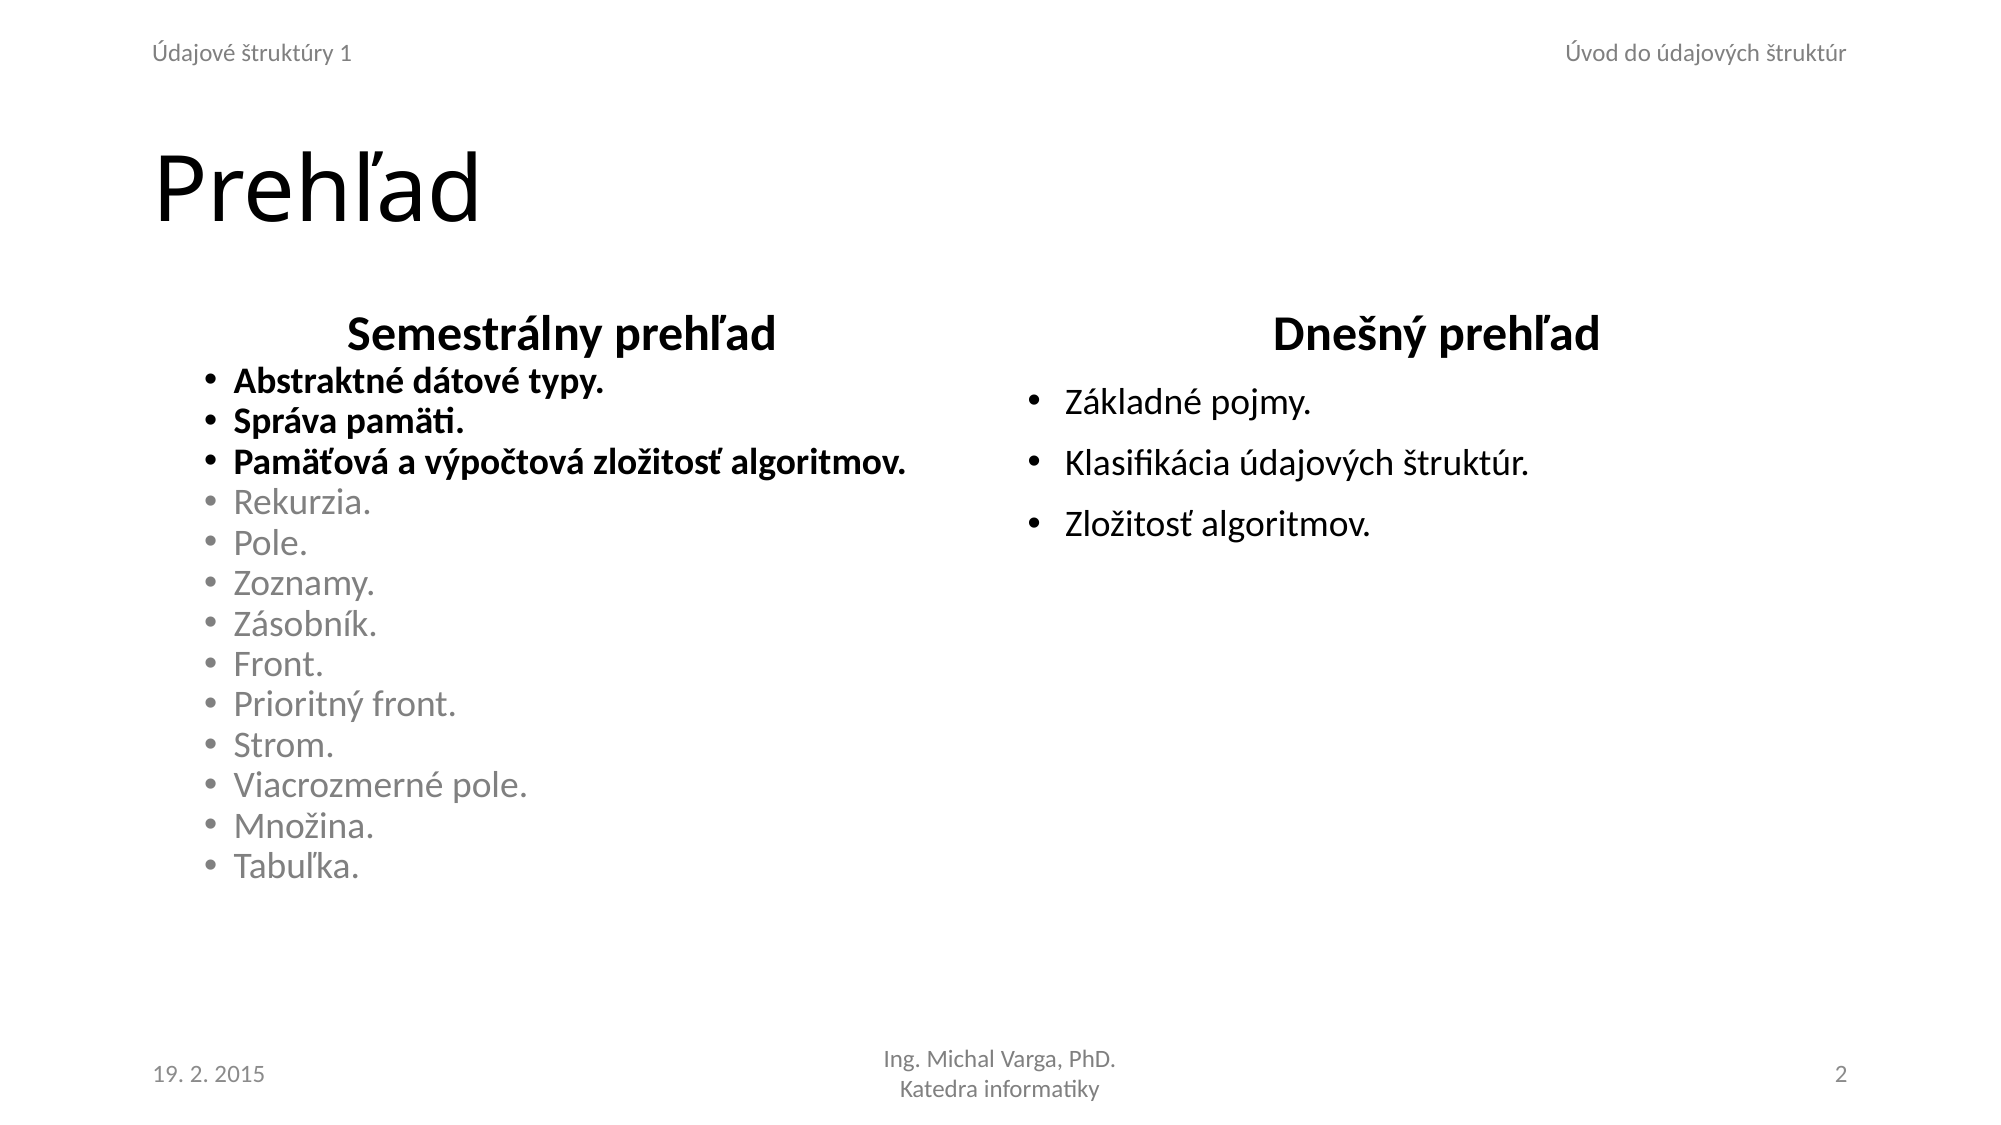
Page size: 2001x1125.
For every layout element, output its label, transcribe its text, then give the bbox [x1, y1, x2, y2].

slide_number 19. 2. 2015 [137, 1042, 588, 1103]
title Prehľad [137, 105, 1863, 278]
slide_number 2 [1412, 1042, 1863, 1103]
list Semestrálny prehľad Abstraktné dátové typy. Správa pamäti. Pamäťová a výpočtová zložitosť algoritmov. Rekurzia. Pole. Zoznamy. Zásobník. Front. Prioritný front. Strom. Viacrozmerné pole. Množina. Tabuľka. [189, 299, 936, 953]
list Dnešný prehľad Základné pojmy. Klasifikácia údajových štruktúr. Zložitosť algoritmov. [1012, 299, 1863, 1014]
